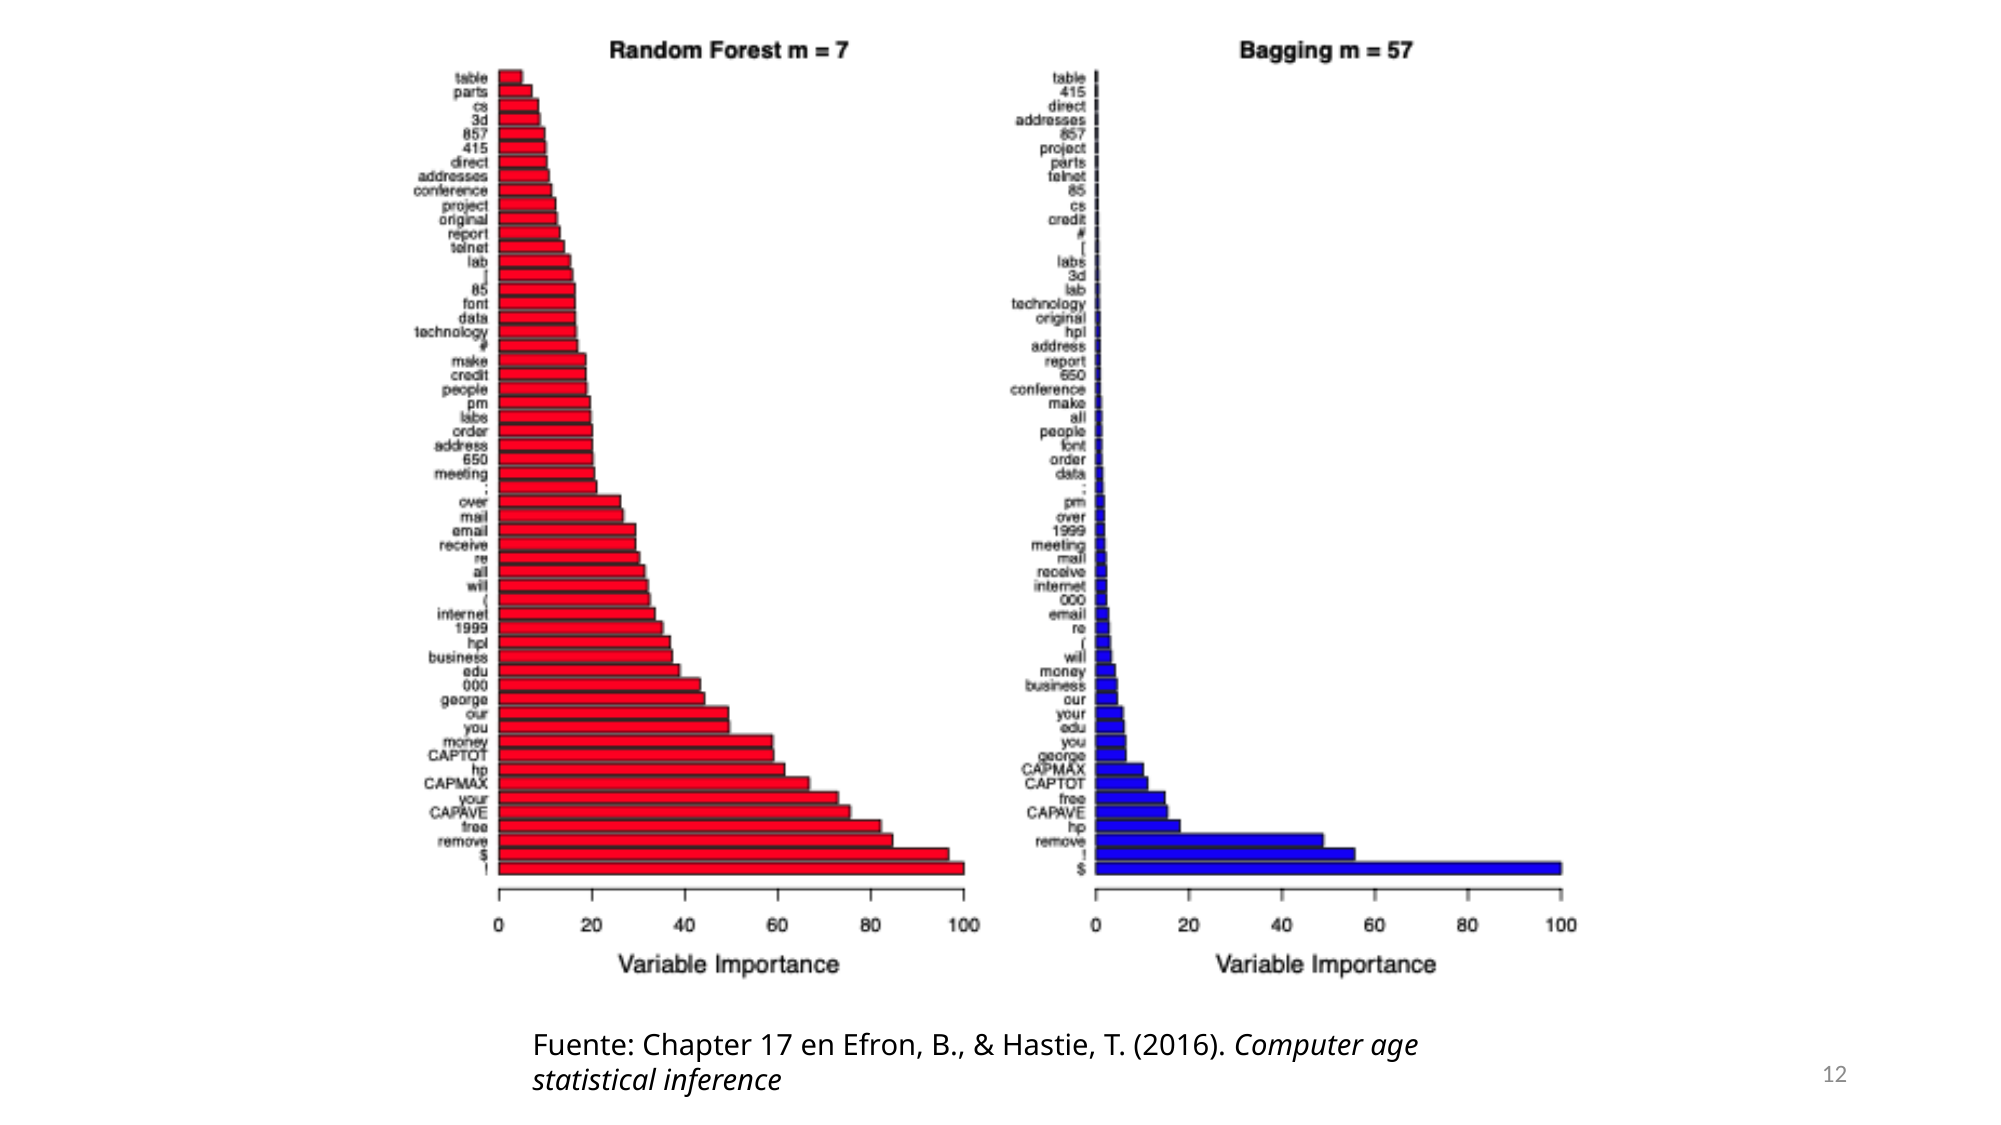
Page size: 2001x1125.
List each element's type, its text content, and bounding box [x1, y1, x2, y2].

text_box Fuente: Chapter 17 en Efron, B., & Hastie, T. (2016). Computer age statistical inference [517, 1023, 1483, 1104]
slide_number 12 [1483, 1042, 1863, 1103]
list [380, 22, 1620, 1023]
